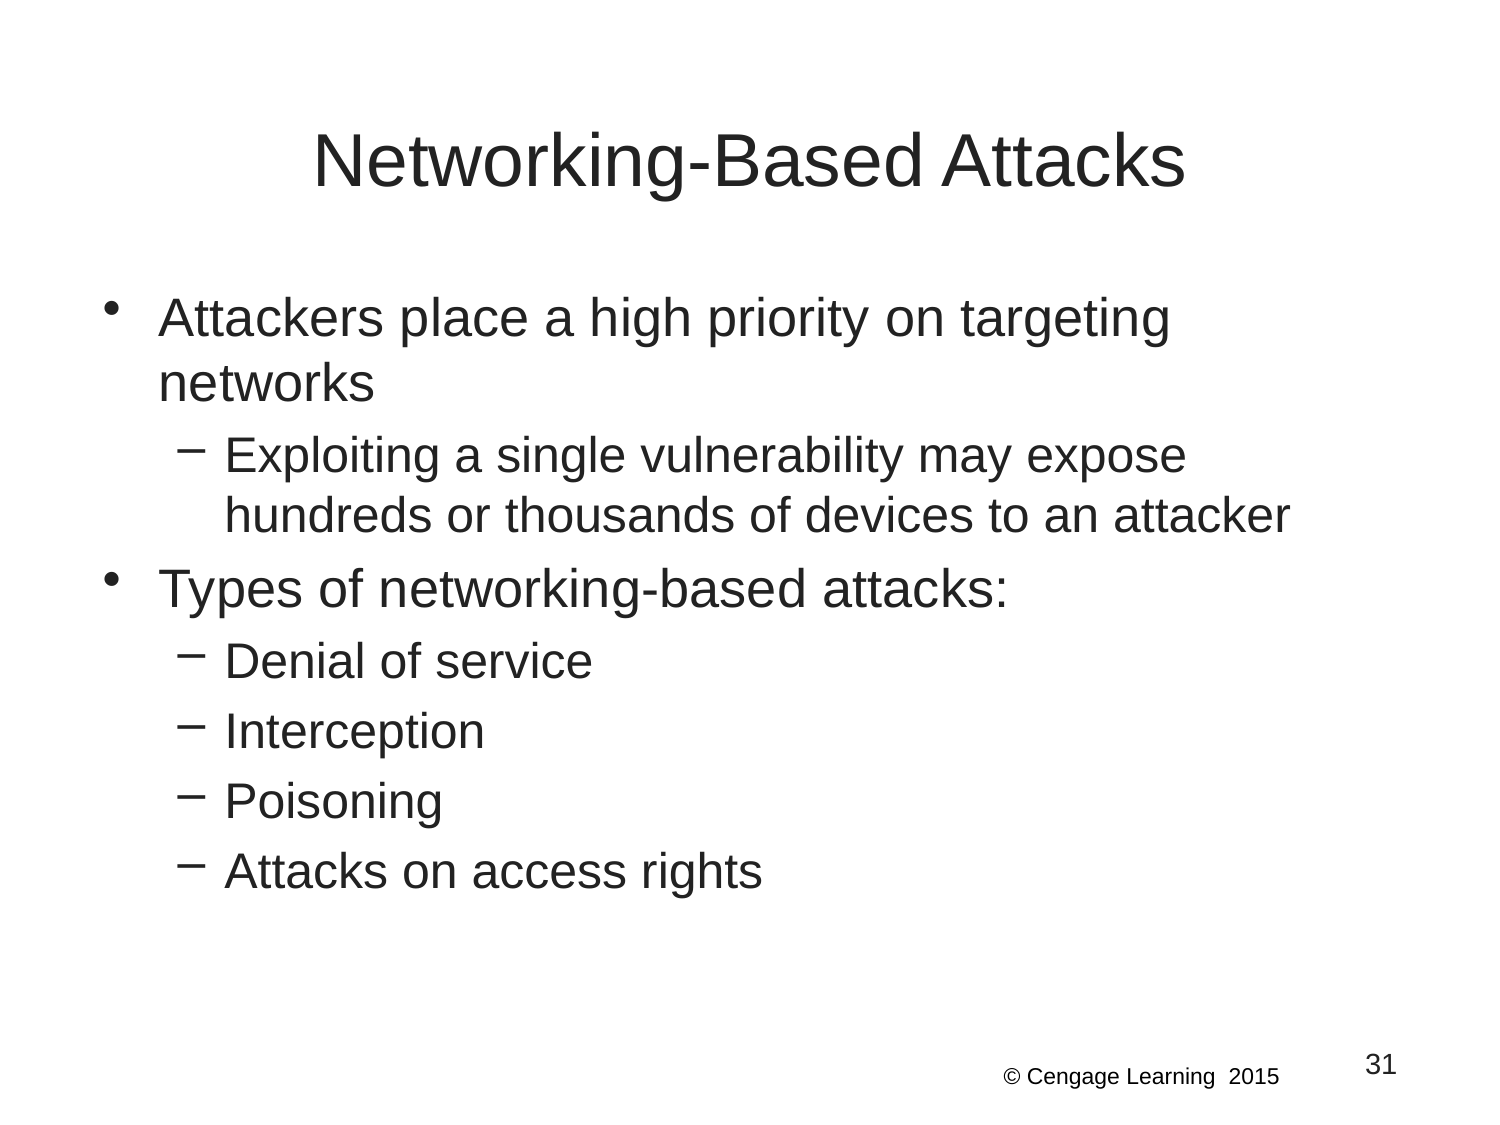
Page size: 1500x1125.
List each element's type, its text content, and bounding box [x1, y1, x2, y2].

list Attackers place a high priority on targeting networks Exploiting a single vulnerability may expose hundreds or thousands of devices to an attacker Types of networking-based attacks: Denial of service Interception Poisoning Attacks on access rights [87, 275, 1413, 1025]
title Networking-Based Attacks [87, 62, 1413, 250]
slide_number 31 [1299, 1037, 1413, 1101]
